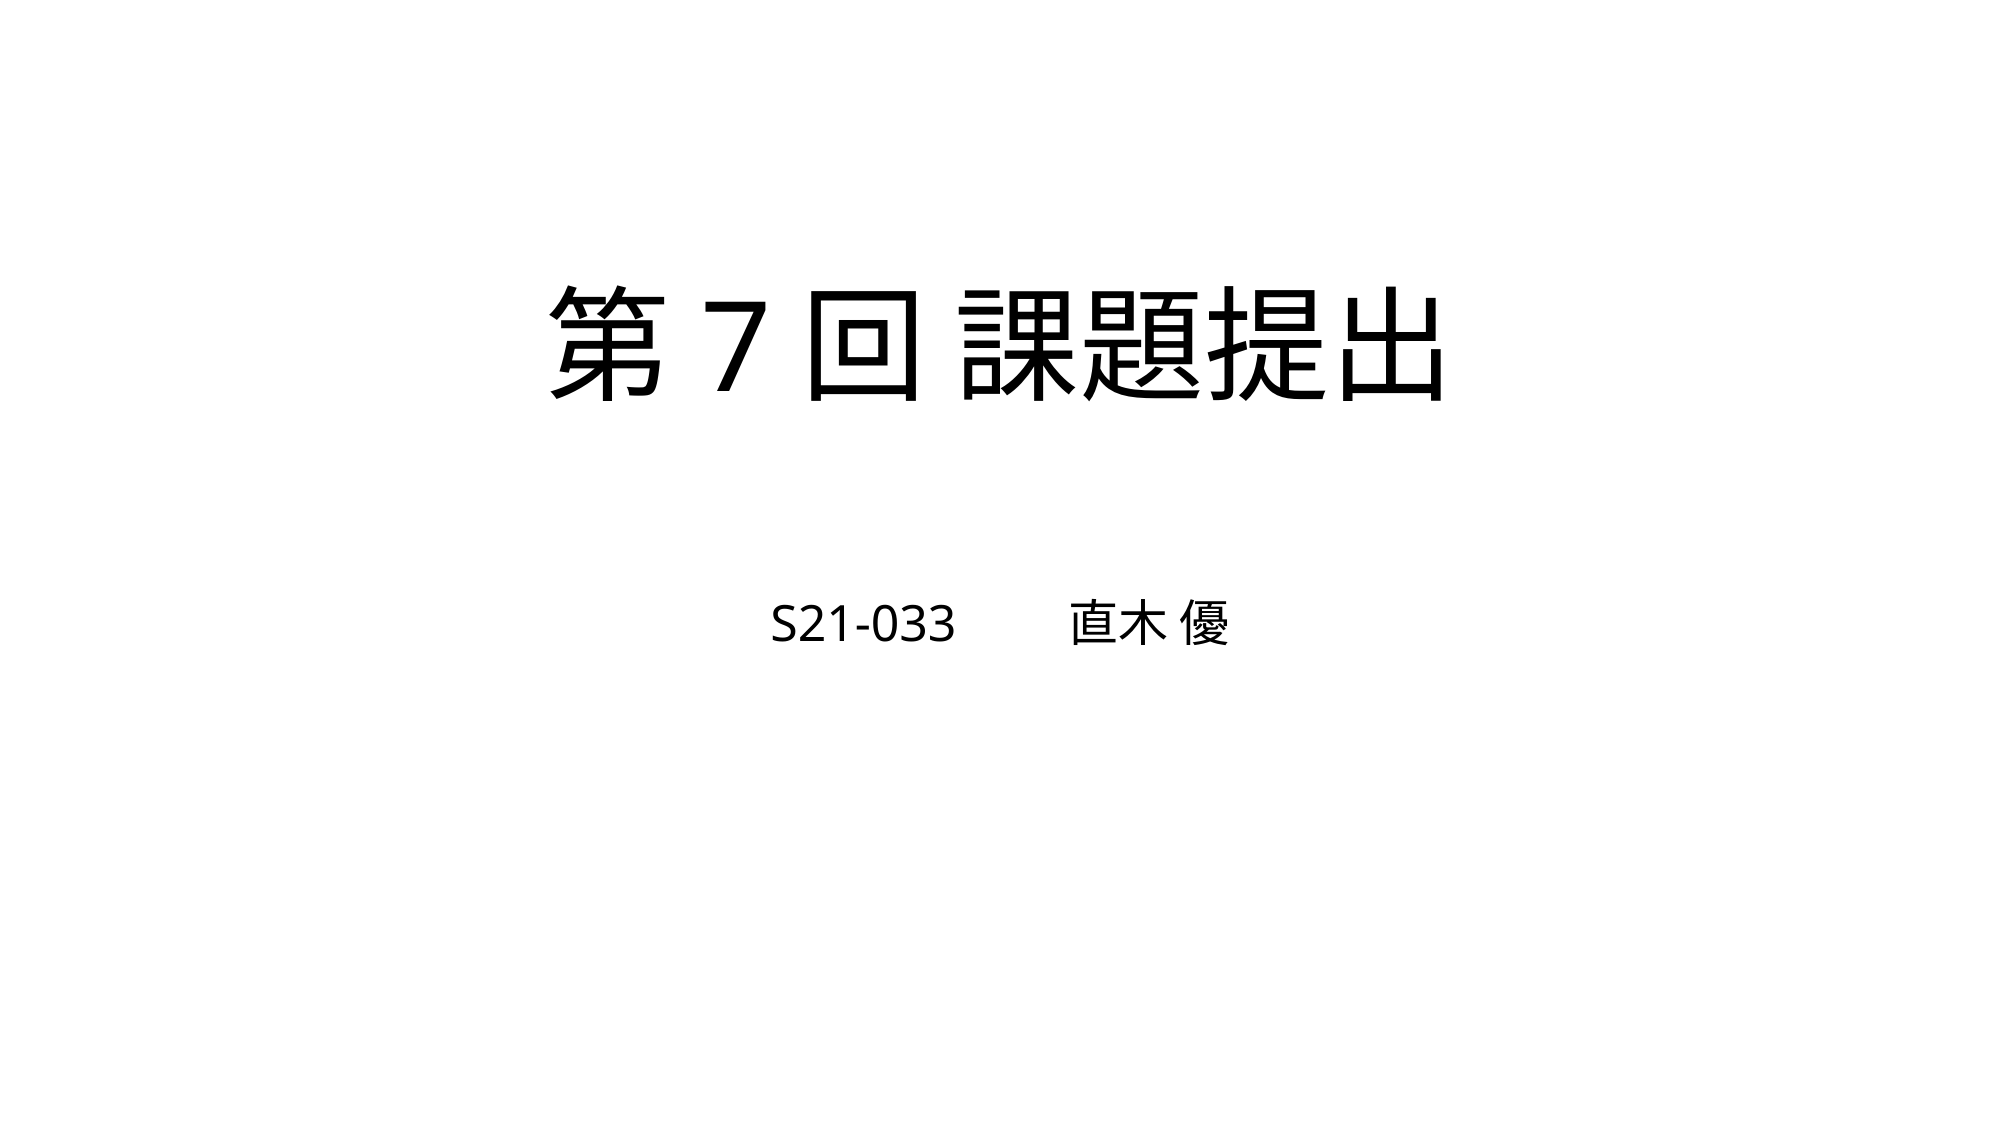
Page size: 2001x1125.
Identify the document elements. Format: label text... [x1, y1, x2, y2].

title 第7回 課題提出 [249, 184, 1750, 576]
subtitle S21-033 直木 優 [249, 590, 1750, 863]
